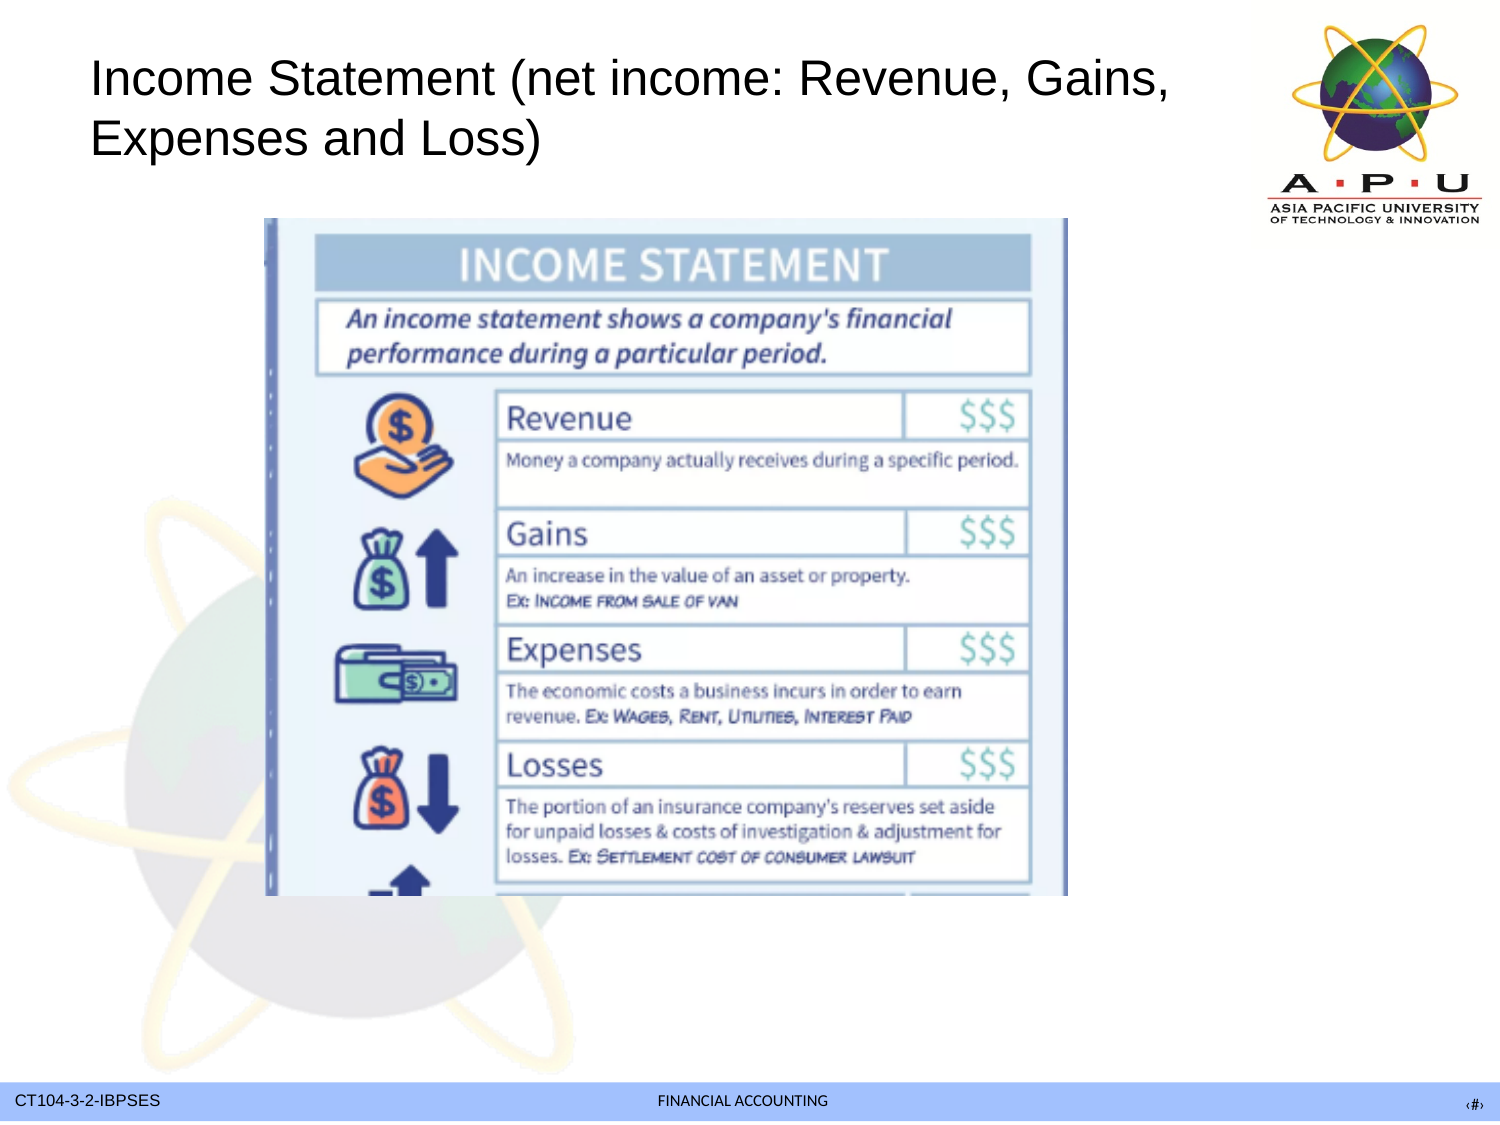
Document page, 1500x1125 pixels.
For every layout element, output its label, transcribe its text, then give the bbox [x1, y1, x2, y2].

footer ‹#› [1024, 1086, 1500, 1125]
picture [264, 218, 1068, 897]
picture [1251, 0, 1500, 249]
text_box Income Statement (net income: Revenue, Gains, Expenses and Loss) [0, 38, 1264, 174]
